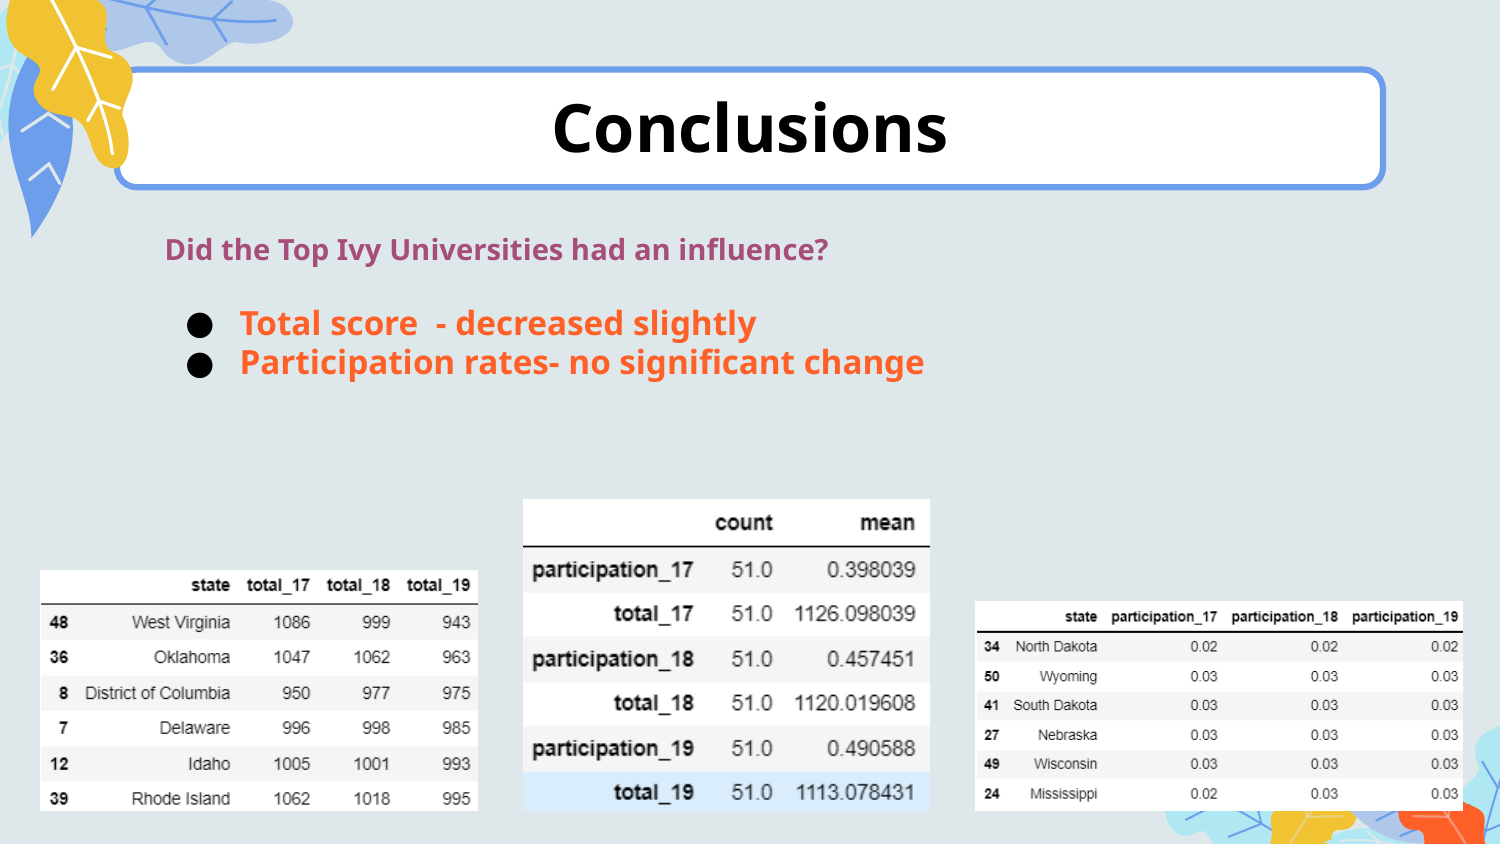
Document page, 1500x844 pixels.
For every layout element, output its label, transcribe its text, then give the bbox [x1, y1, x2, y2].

picture [523, 499, 930, 811]
picture [975, 600, 1464, 811]
text_box Did the Top Ivy Universities had an influence? Total score - decreased slightly Participation rates- no significant change [149, 216, 1383, 467]
picture [40, 569, 478, 811]
title Conclusions [116, 70, 1383, 164]
